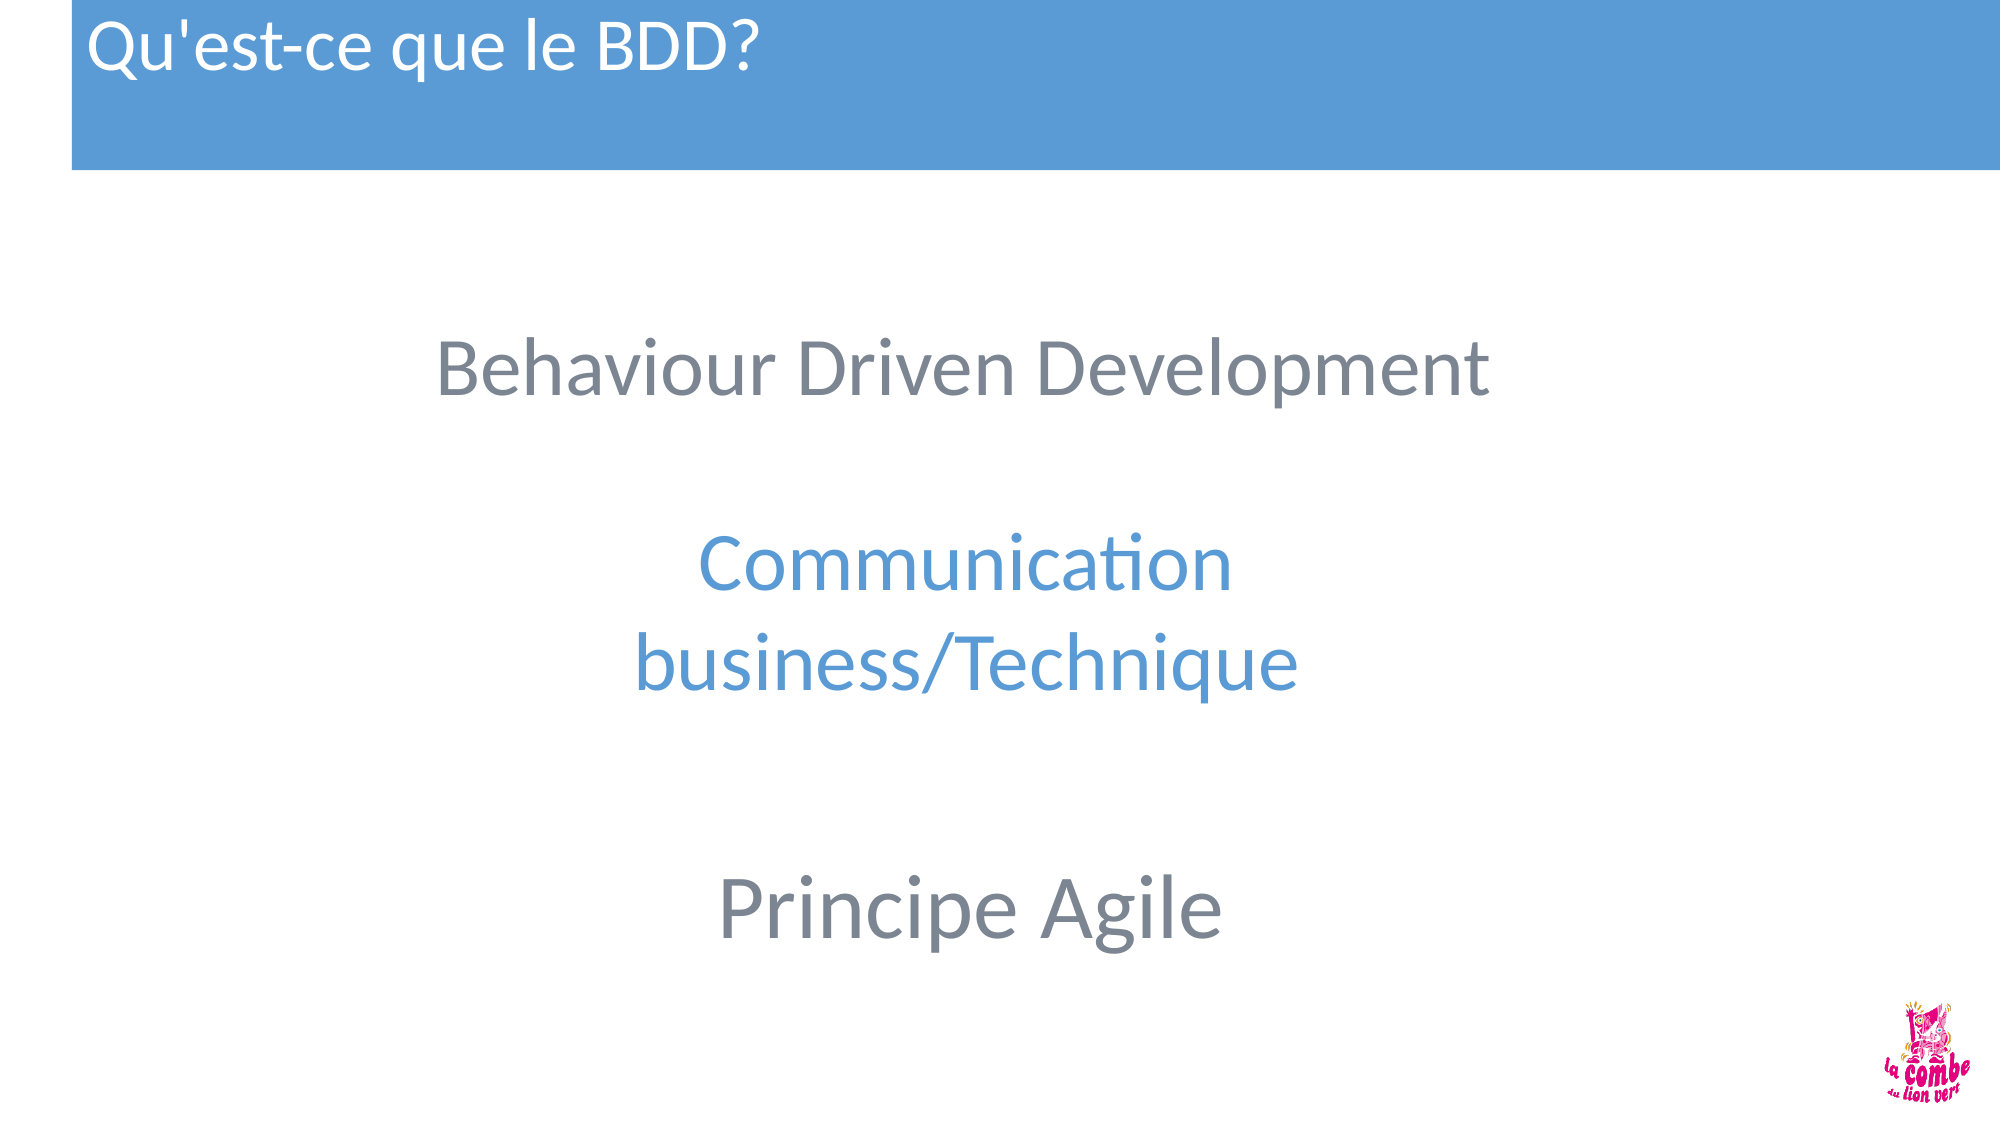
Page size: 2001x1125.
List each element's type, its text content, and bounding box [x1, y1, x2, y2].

picture [1871, 995, 1983, 1106]
text_box Qu'est-ce que le BDD? [71, 0, 2000, 171]
text_box Principe Agile [702, 839, 1370, 965]
text_box Behaviour Driven Development [390, 269, 1538, 419]
text_box Communication business/Technique [390, 464, 1543, 714]
